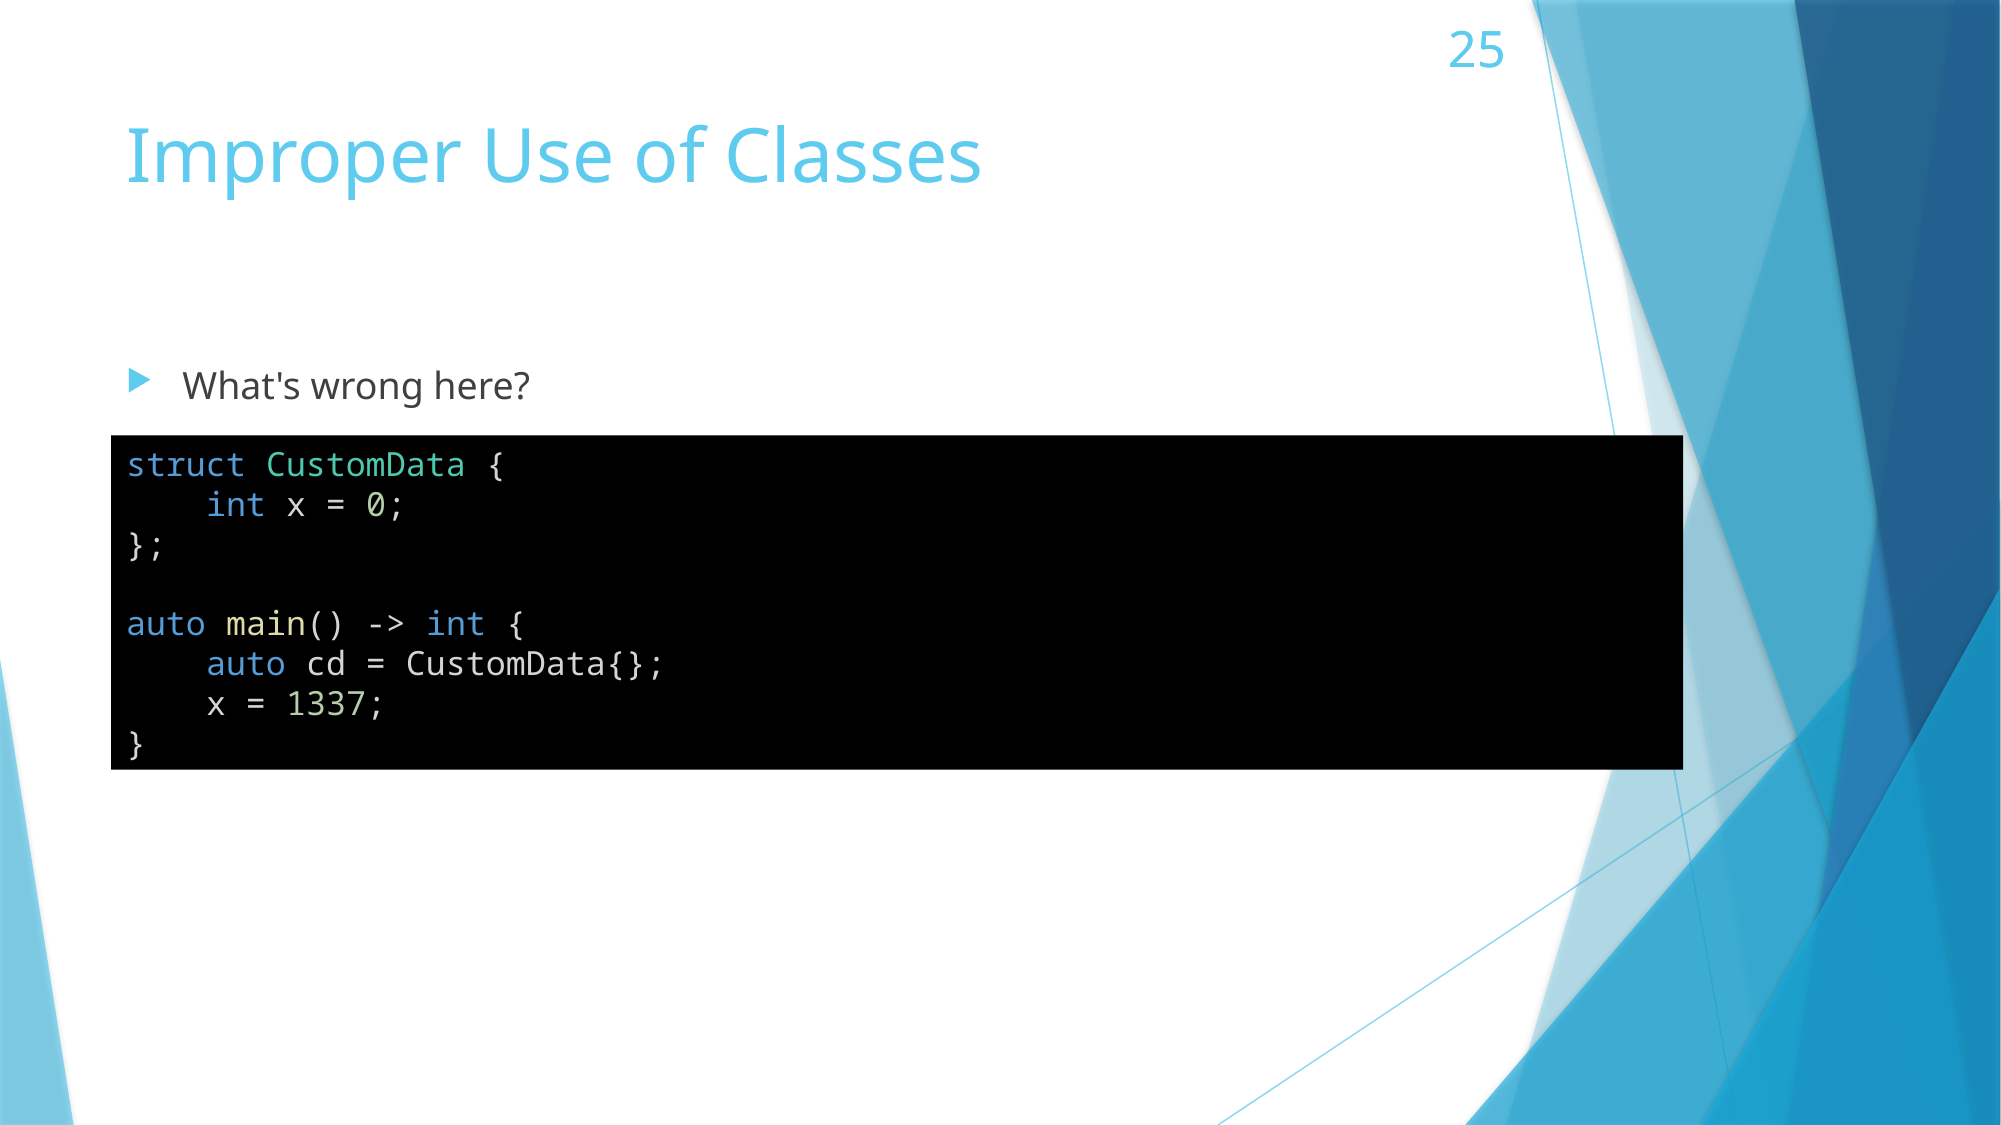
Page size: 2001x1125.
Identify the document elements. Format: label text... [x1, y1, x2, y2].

text_box struct CustomData { int x = 0; }; auto main() -> int { auto cd = CustomData{}; x = 1337; } [111, 435, 1684, 770]
title Improper Use of Classes [111, 99, 1522, 317]
list What's wrong here? [111, 354, 1522, 435]
